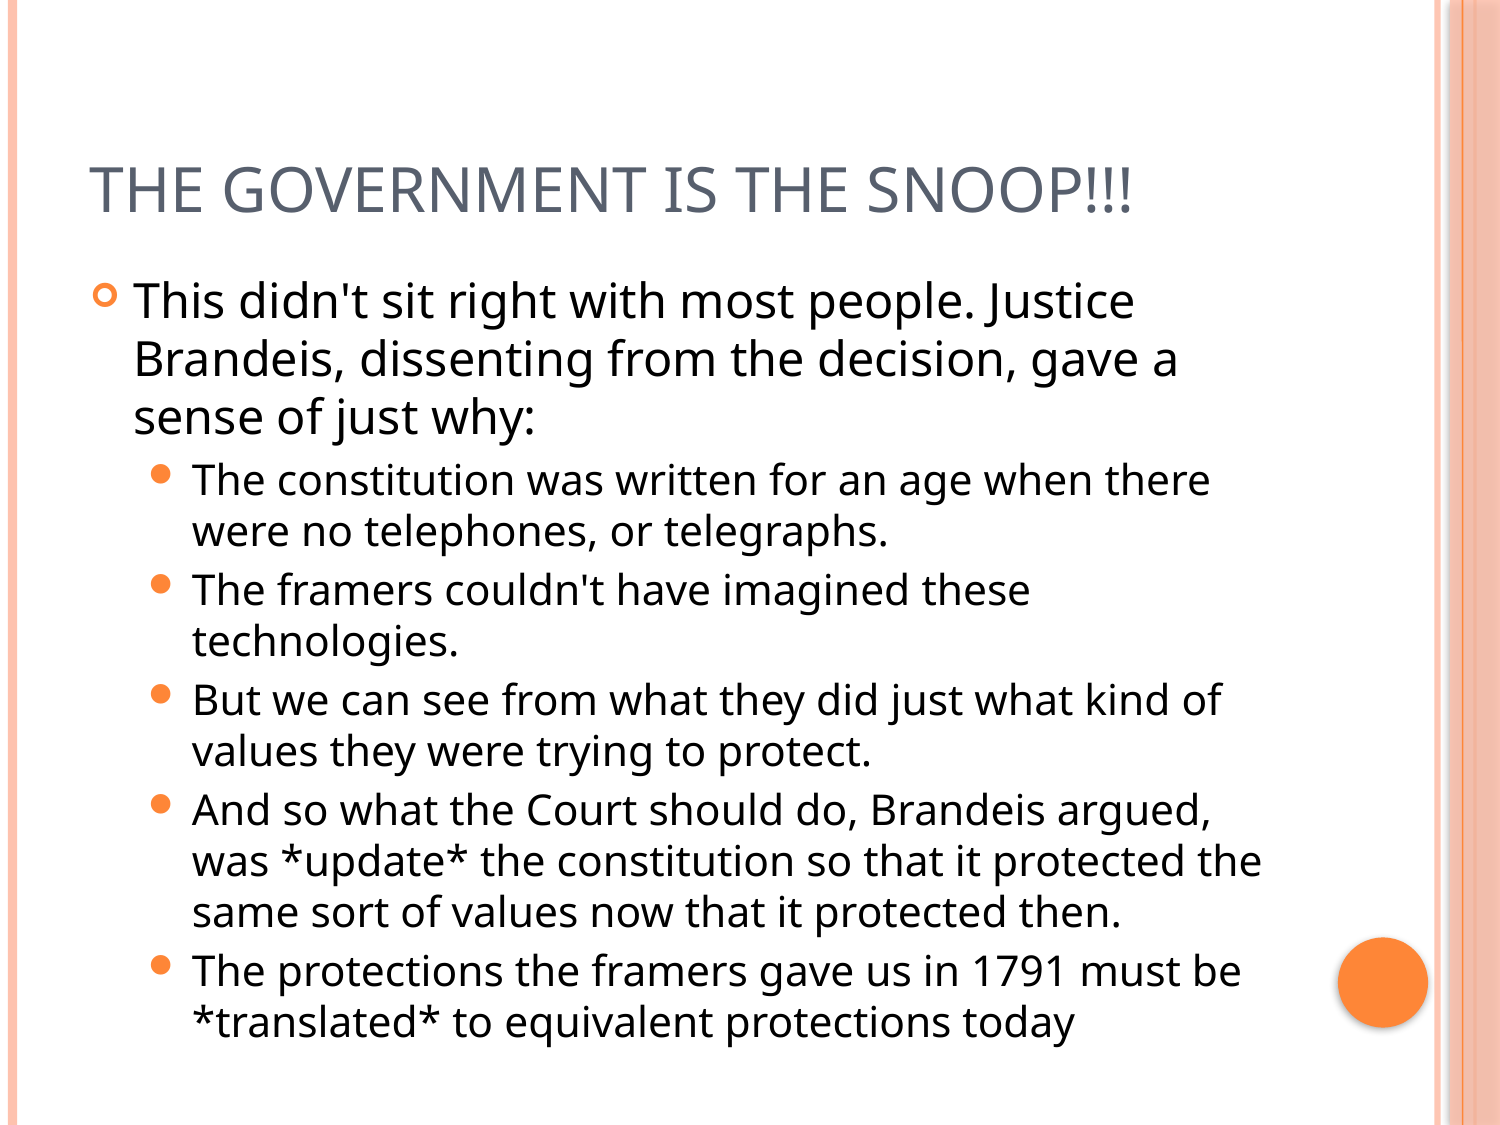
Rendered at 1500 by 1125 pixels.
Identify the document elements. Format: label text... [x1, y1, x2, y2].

list This didn't sit right with most people. Justice Brandeis, dissenting from the decision, gave a sense of just why: The constitution was written for an age when there were no telephones, or telegraphs. The framers couldn't have imagined these technologies. But we can see from what they did just what kind of values they were trying to protect. And so what the Court should do, Brandeis argued, was *update* the constitution so that it protected the same sort of values now that it protected then. The protections the framers gave us in 1791 must be *translated* to equivalent protections today [75, 262, 1300, 1062]
title the government is the snoop!!! [75, 45, 1300, 233]
